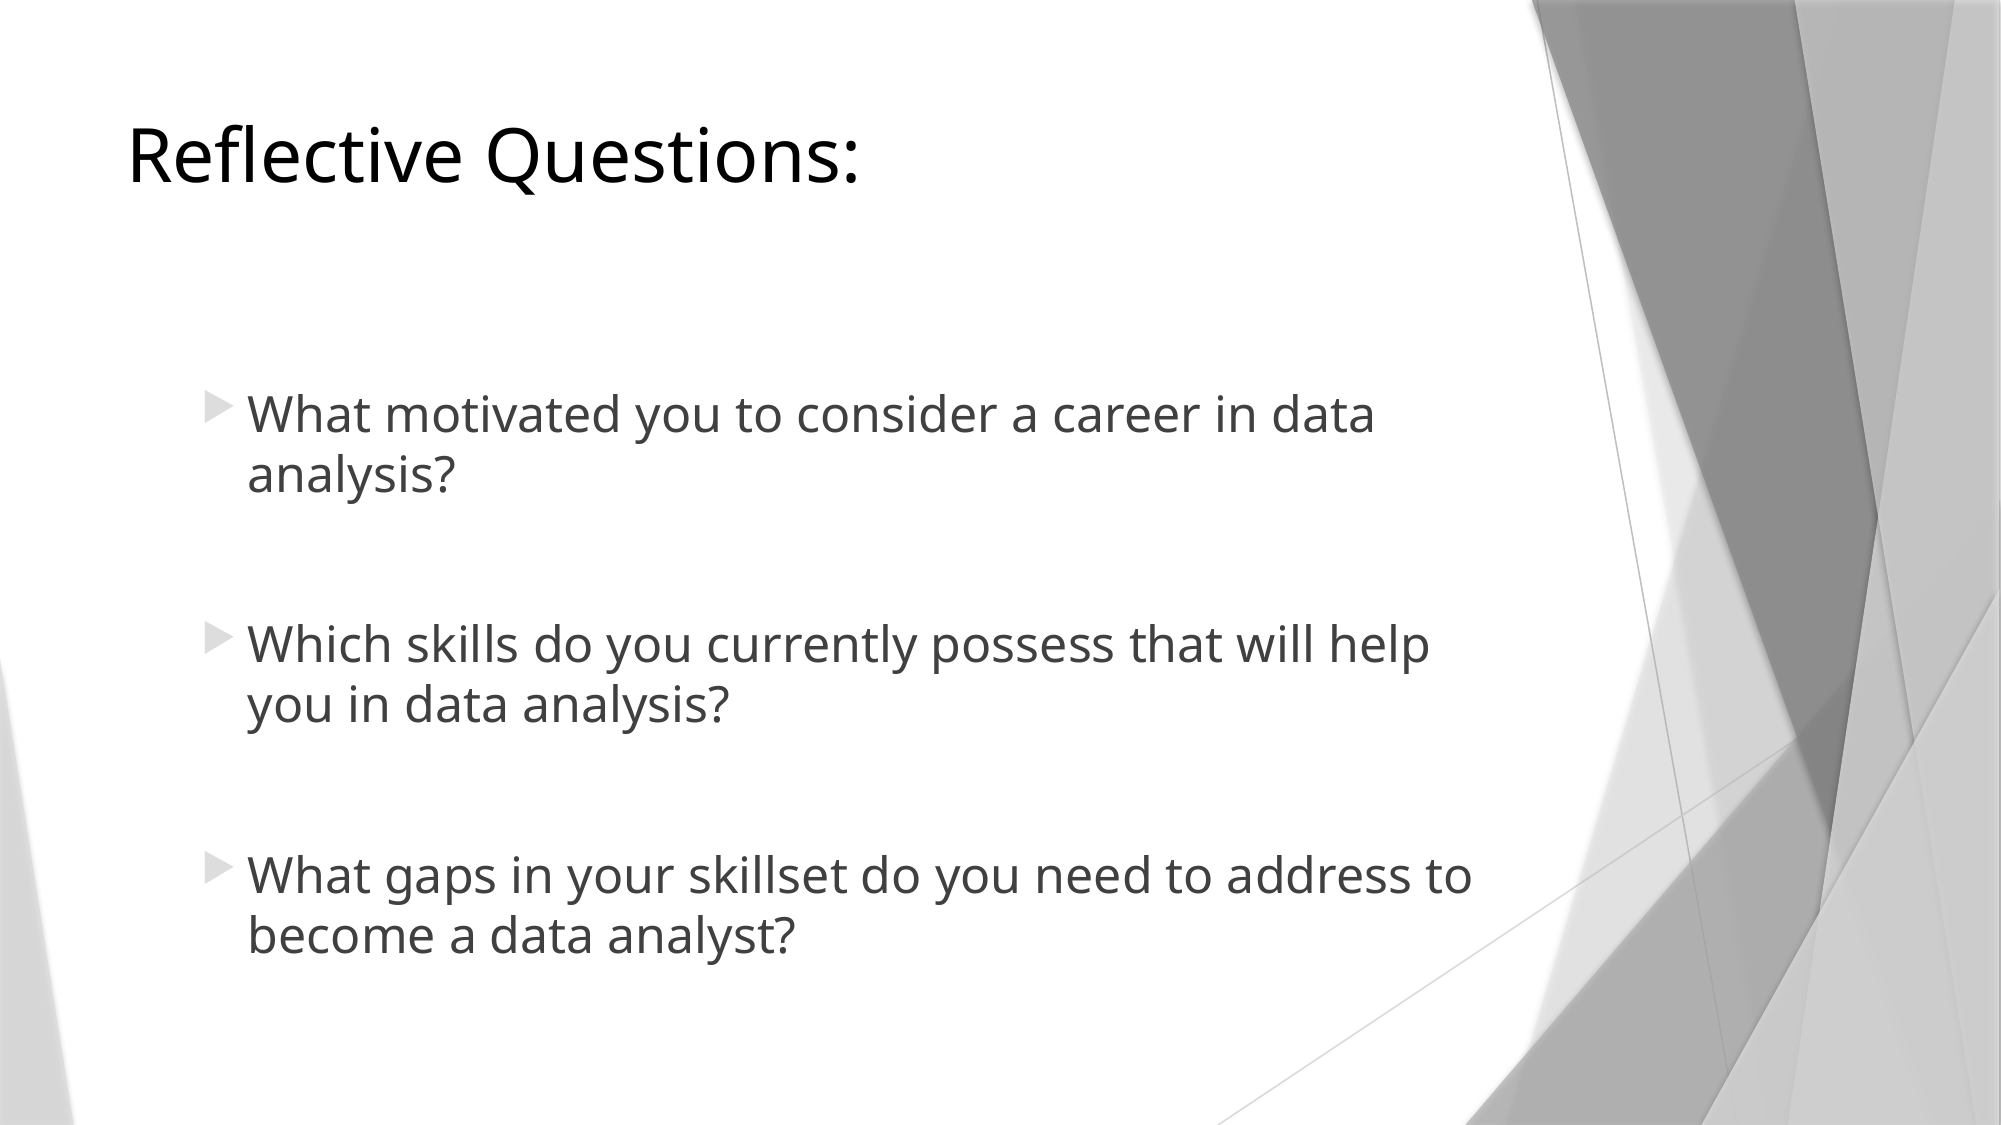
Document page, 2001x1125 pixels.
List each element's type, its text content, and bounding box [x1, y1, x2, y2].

list What motivated you to consider a career in data analysis? Which skills do you currently possess that will help you in data analysis? What gaps in your skillset do you need to address to become a data analyst? [111, 354, 1522, 992]
title Reflective Questions: [111, 99, 1522, 317]
